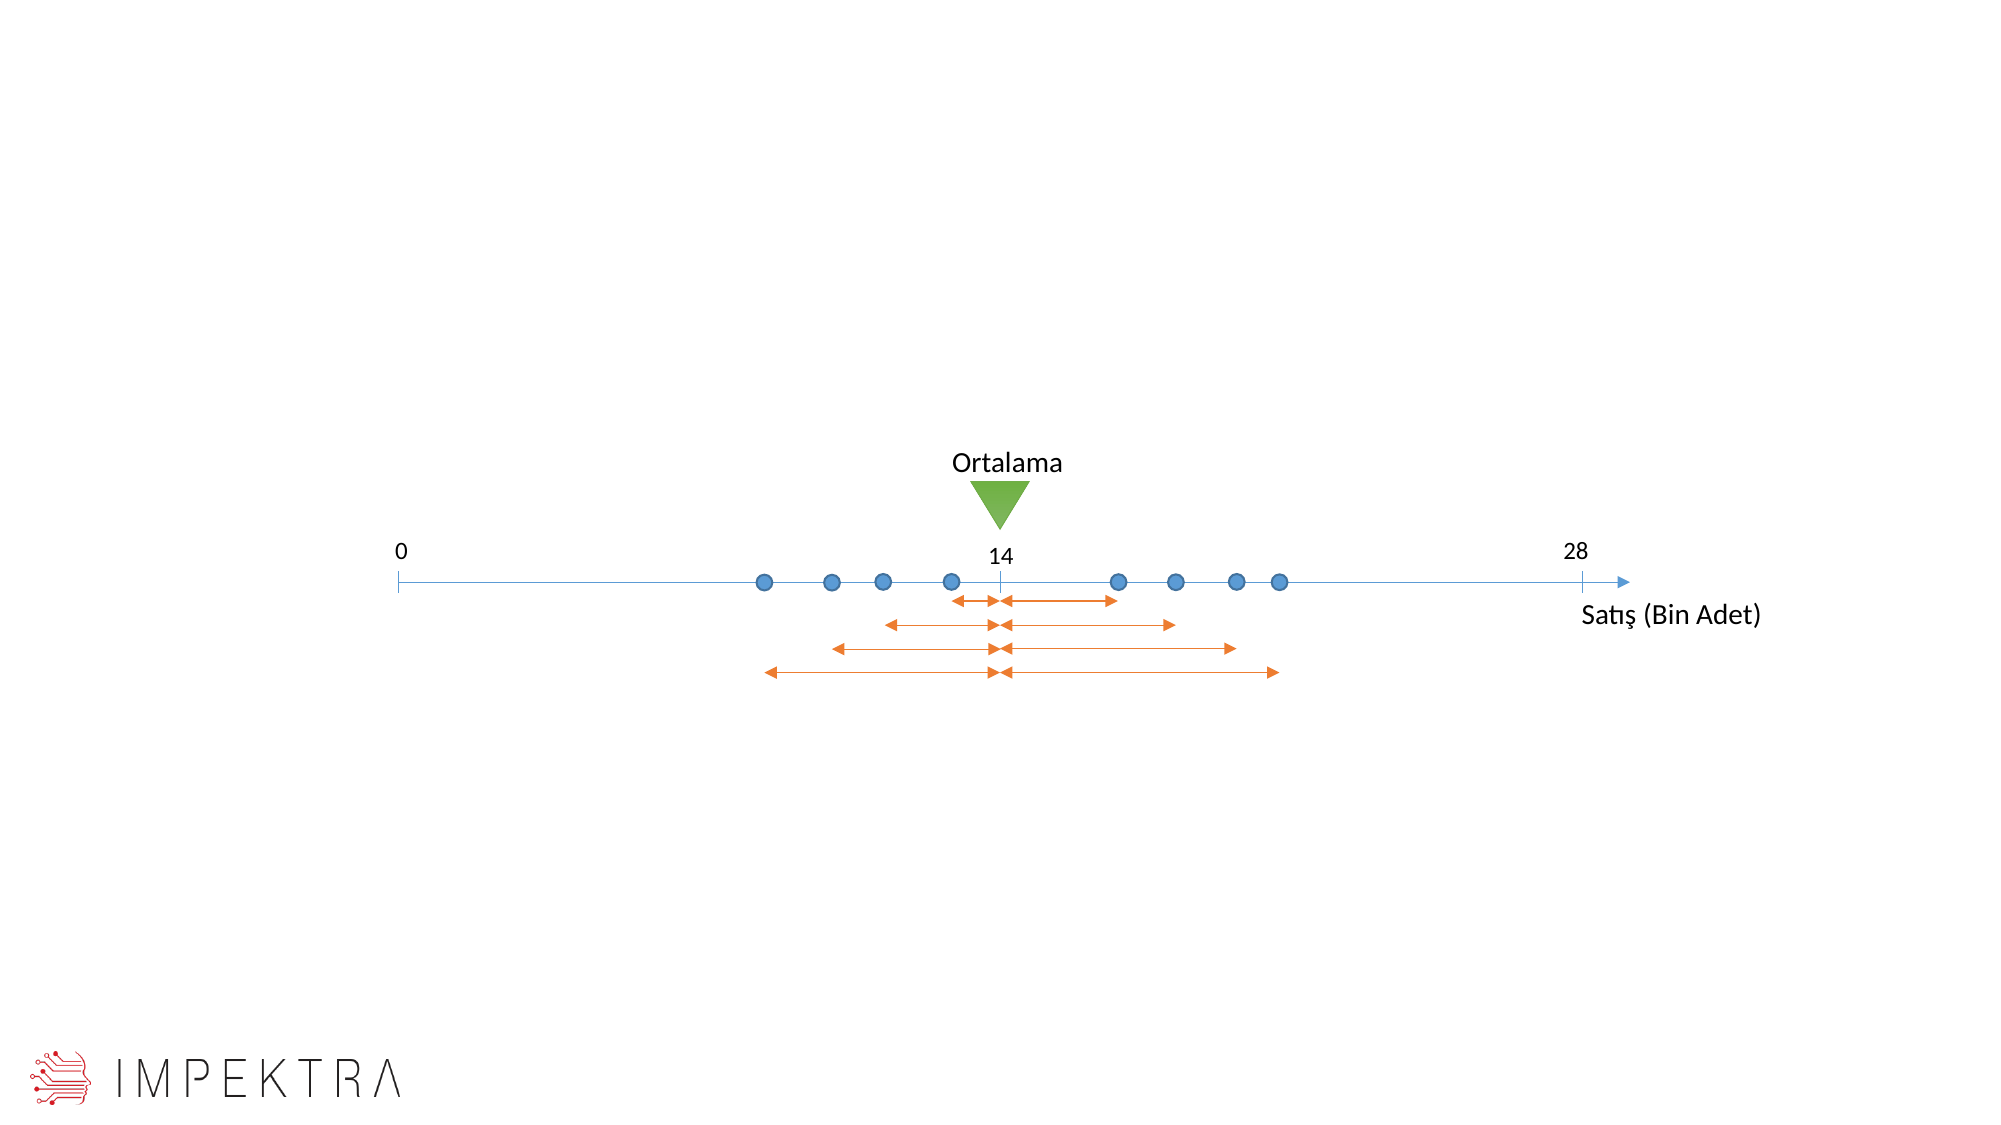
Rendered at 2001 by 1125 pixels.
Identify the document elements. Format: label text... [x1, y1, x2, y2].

picture [30, 1051, 400, 1105]
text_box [367, 526, 1631, 593]
text_box Ortalama [937, 436, 1078, 487]
text_box Satış (Bin Adet) [1566, 588, 1777, 638]
text_box [970, 481, 1030, 526]
